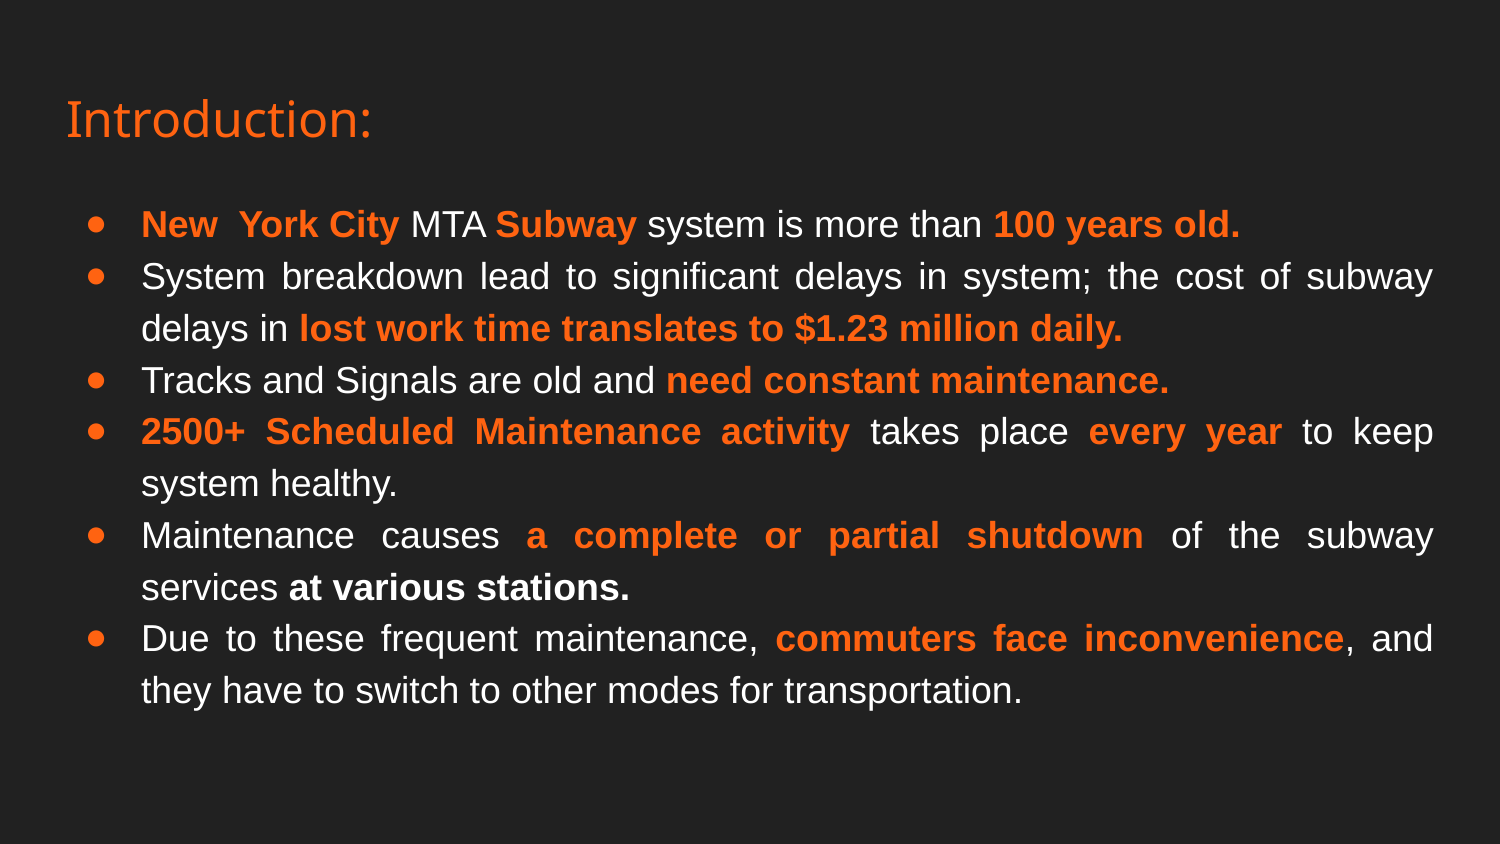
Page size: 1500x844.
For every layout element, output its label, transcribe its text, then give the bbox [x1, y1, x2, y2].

list New York City MTA Subway system is more than 100 years old. System breakdown lead to significant delays in system; the cost of subway delays in lost work time translates to $1.23 million daily. Tracks and Signals are old and need constant maintenance. 2500+ Scheduled Maintenance activity takes place every year to keep system healthy. Maintenance causes a complete or partial shutdown of the subway services at various stations. Due to these frequent maintenance, commuters face inconvenience, and they have to switch to other modes for transportation. [51, 178, 1449, 740]
title Introduction: [51, 72, 1449, 167]
